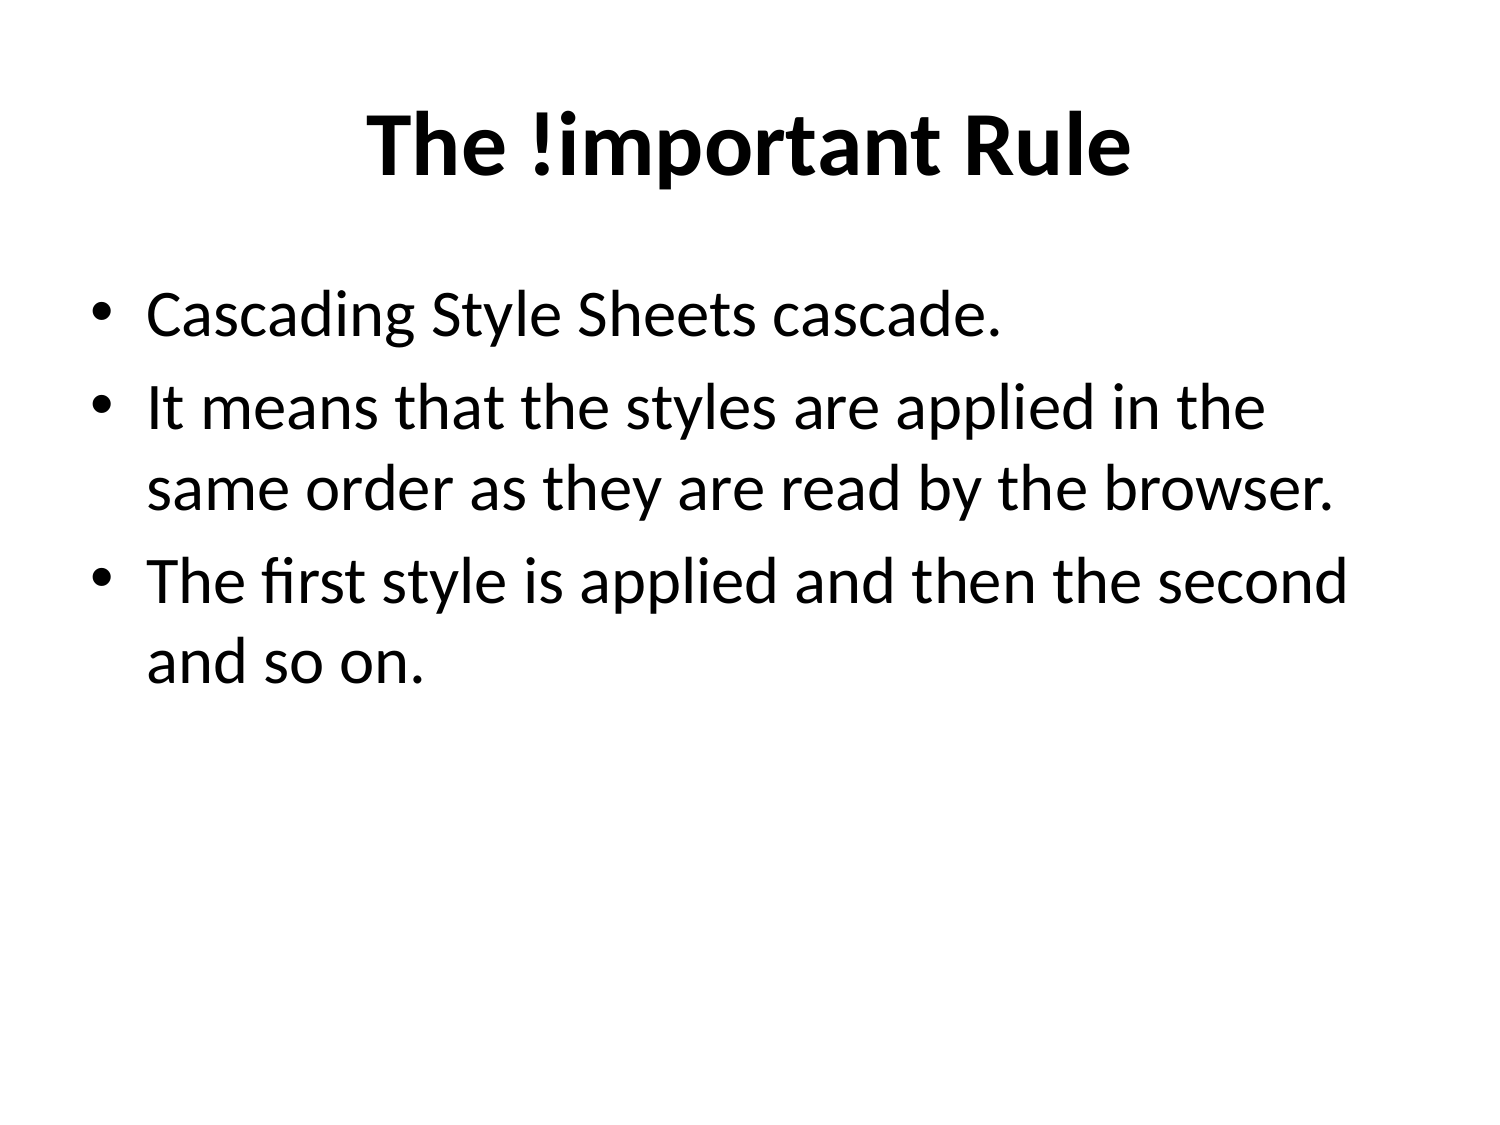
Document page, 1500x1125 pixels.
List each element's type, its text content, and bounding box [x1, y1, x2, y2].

list Cascading Style Sheets cascade. It means that the styles are applied in the same order as they are read by the browser. The first style is applied and then the second and so on. [75, 262, 1425, 1005]
title The !important Rule [75, 45, 1425, 233]
